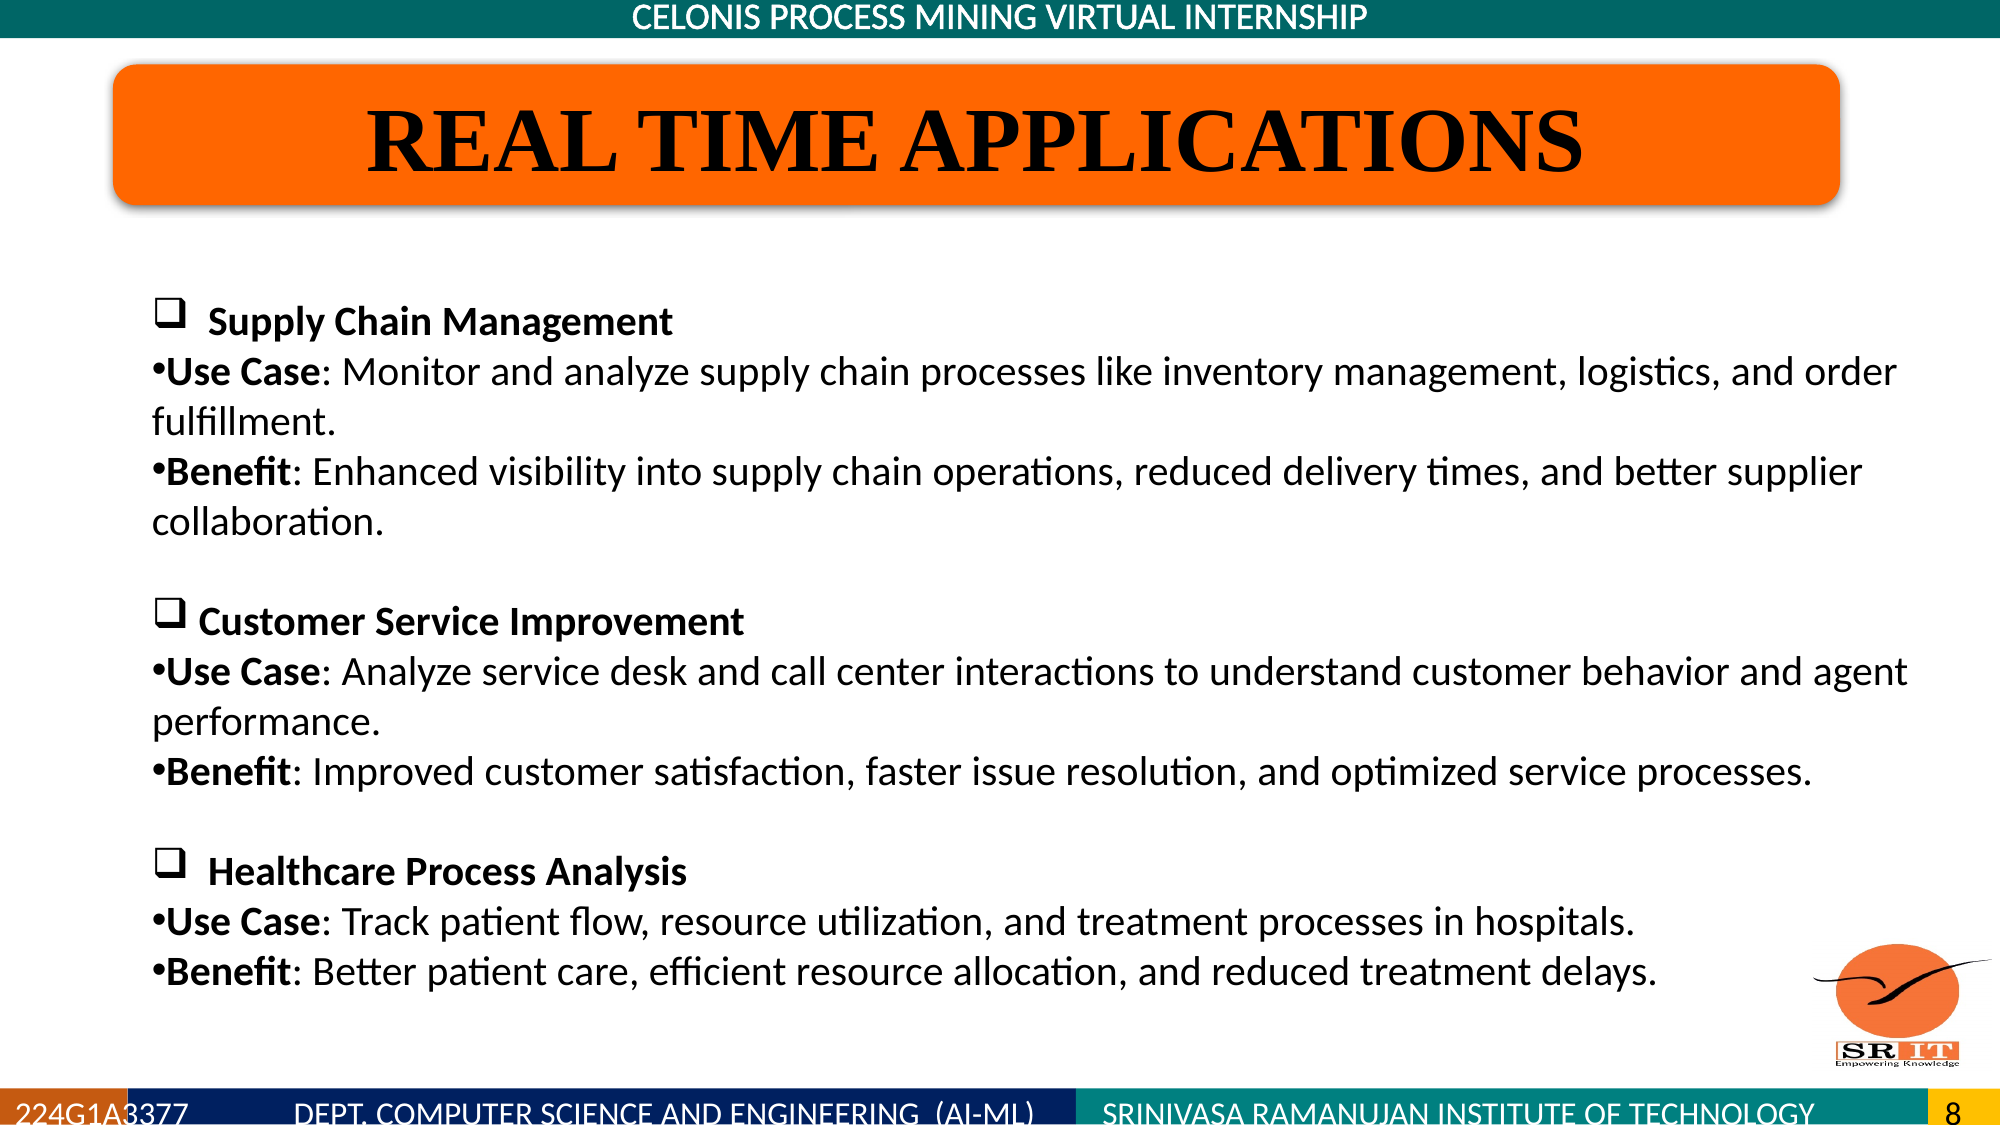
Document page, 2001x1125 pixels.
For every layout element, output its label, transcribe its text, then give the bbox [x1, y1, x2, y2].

picture [1812, 938, 1992, 1071]
text_box 224G1A3377 DEPT. COMPUTER SCIENCE AND ENGINEERING (AI-ML) SRINIVASA RAMANUJAN INSTITUTE OF TECHNOLOGY 8 [0, 1097, 2000, 1125]
text_box Supply Chain Management Use Case: Monitor and analyze supply chain processes like inventory management, logistics, and order fulfillment. Benefit: Enhanced visibility into supply chain operations, reduced delivery times, and better supplier collaboration. Customer Service Improvement Use Case: Analyze service desk and call center interactions to understand customer behavior and agent performance. Benefit: Improved customer satisfaction, faster issue resolution, and optimized service processes. Healthcare Process Analysis Use Case: Track patient flow, resource utilization, and treatment processes in hospitals. Benefit: Better patient care, efficient resource allocation, and reduced treatment delays. [136, 262, 1961, 1025]
text_box CELONIS PROCESS MINING VIRTUAL INTERNSHIP [227, 0, 1773, 44]
text_box REAL TIME APPLICATIONS [112, 64, 1841, 206]
